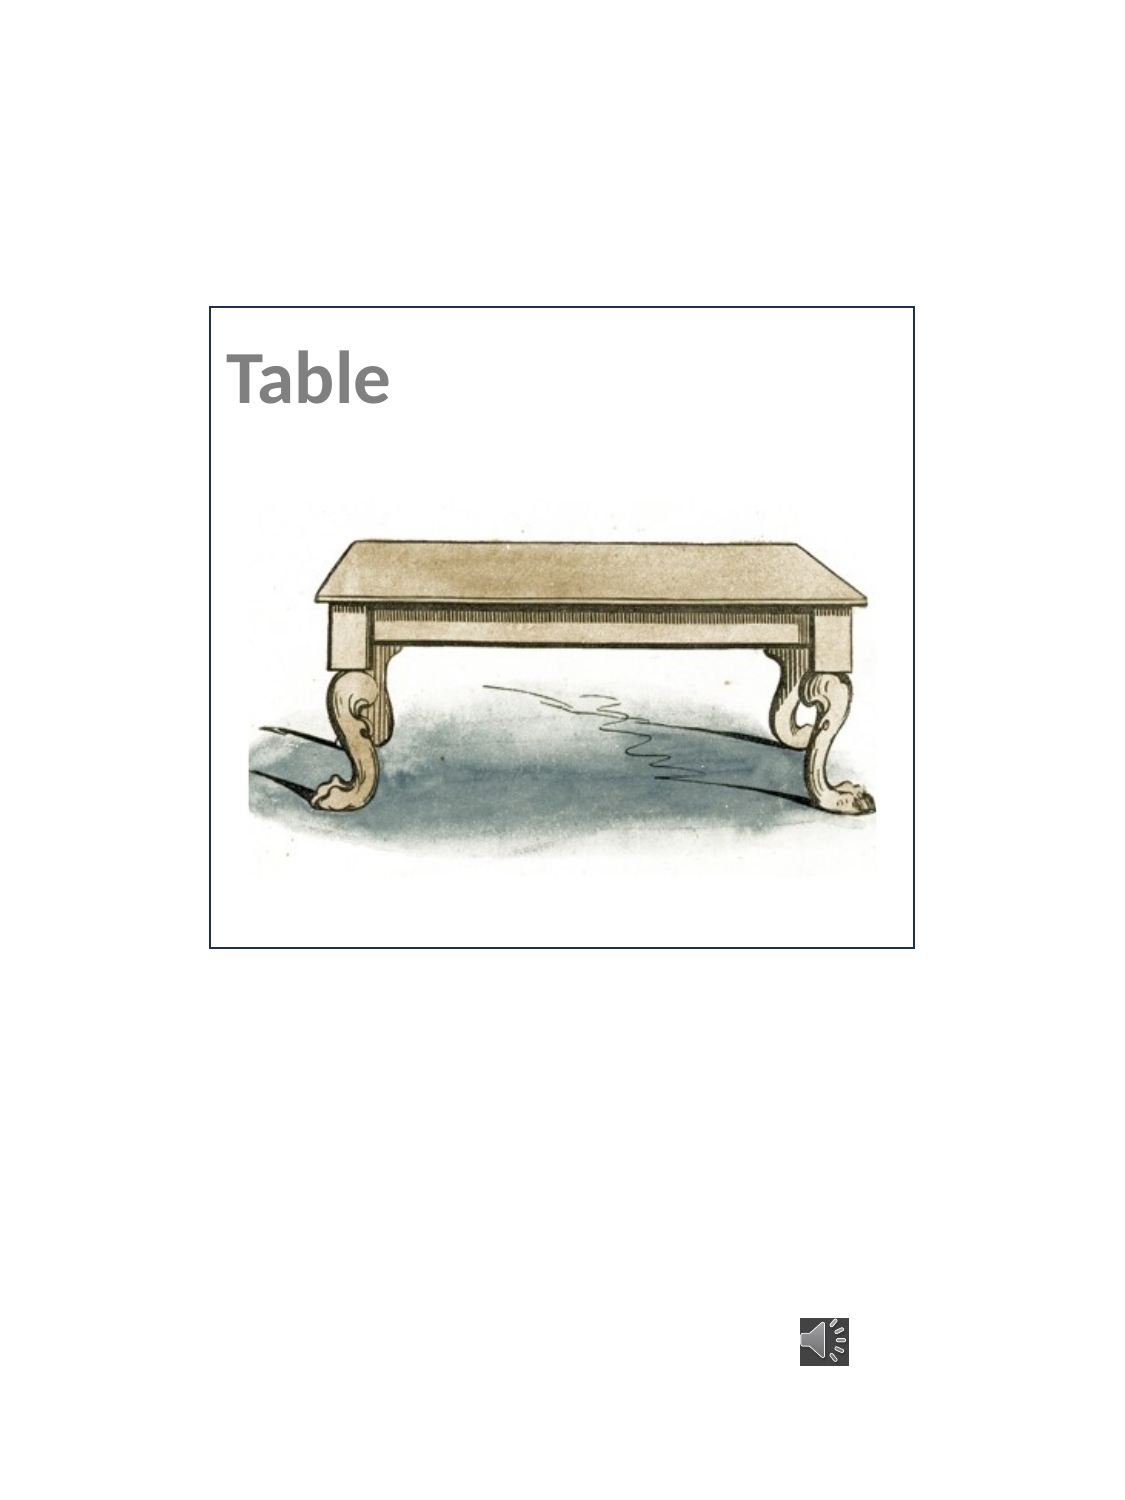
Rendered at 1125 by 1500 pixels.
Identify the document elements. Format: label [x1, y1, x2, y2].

picture [799, 1316, 850, 1367]
picture [248, 499, 877, 877]
text_box [209, 306, 915, 949]
